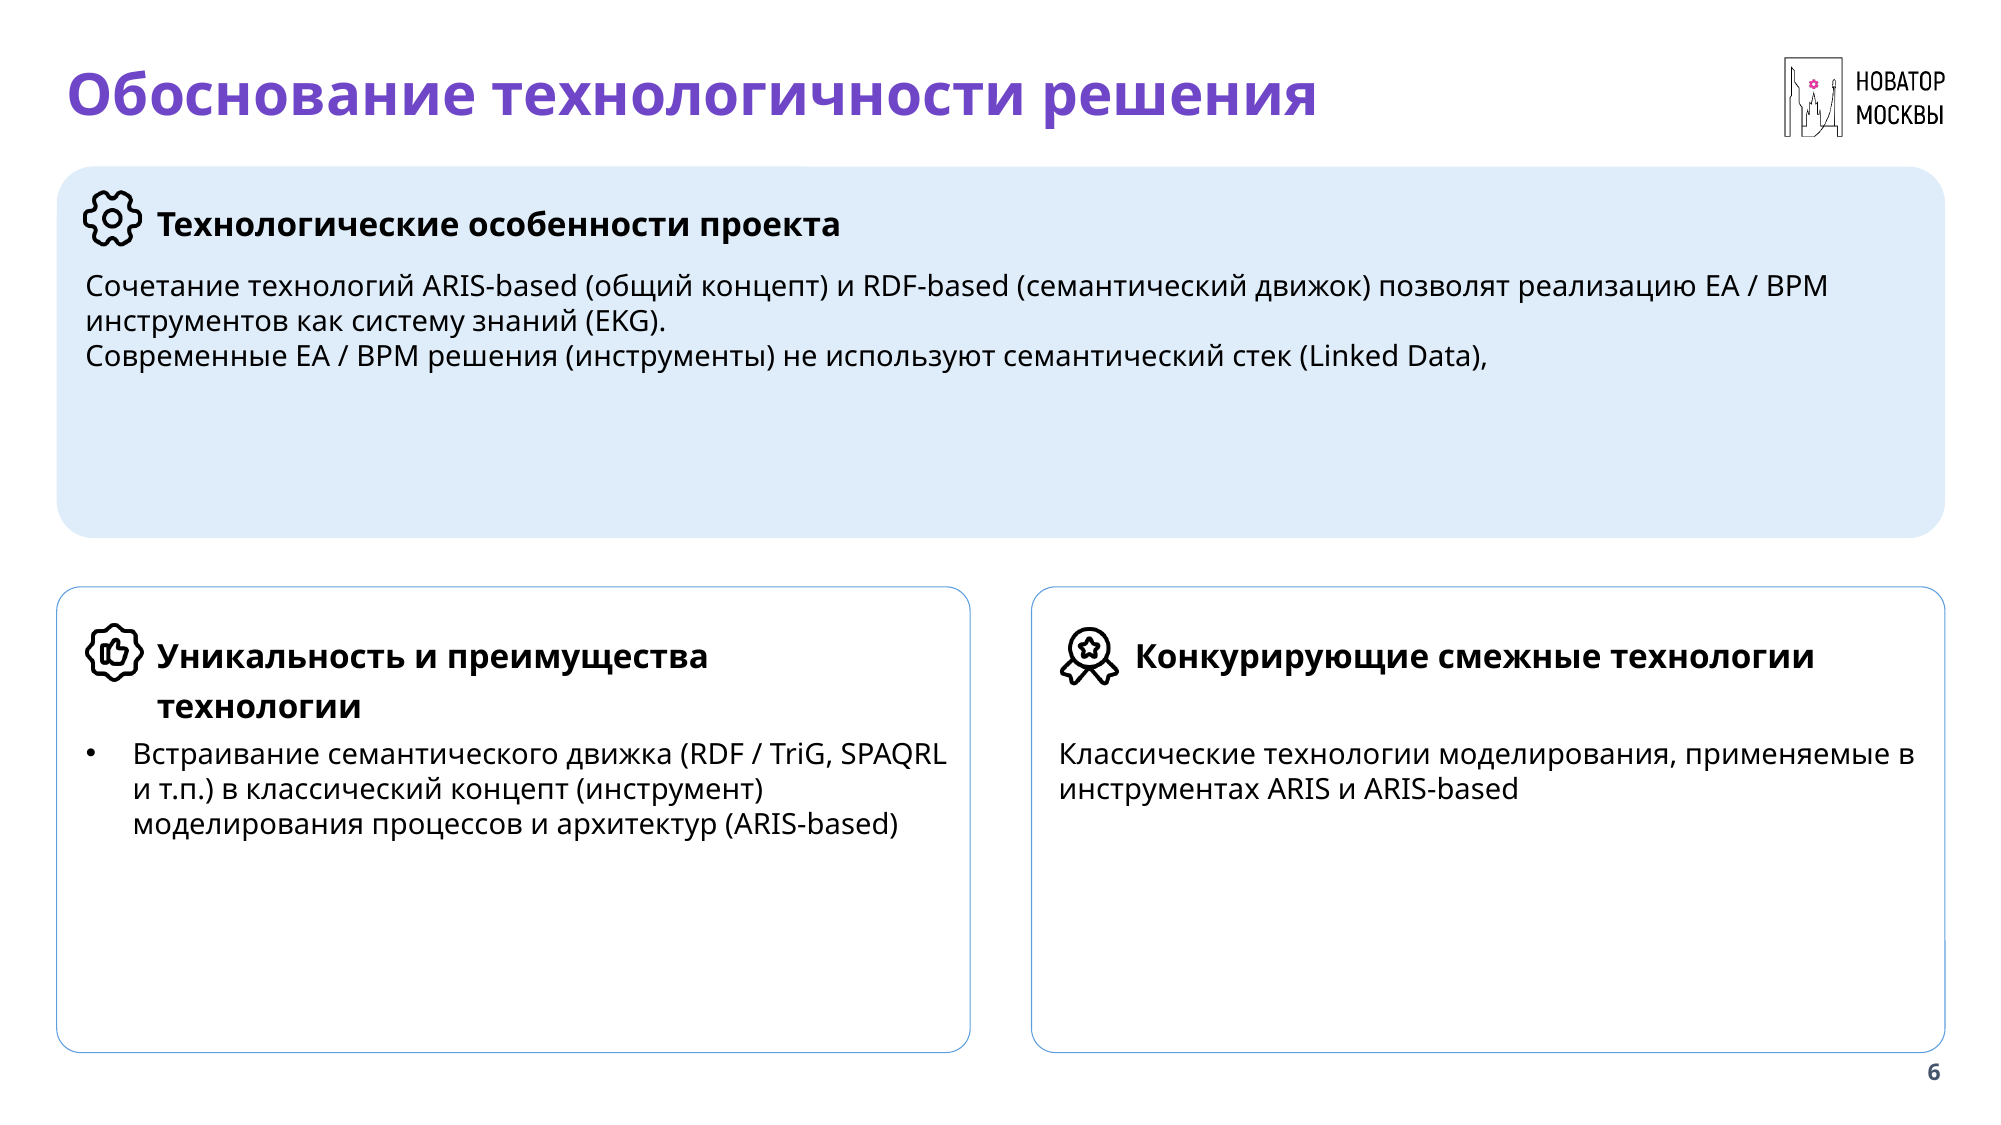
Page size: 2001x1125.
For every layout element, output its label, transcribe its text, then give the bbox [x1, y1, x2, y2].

text_box Уникальность и преимущества технологии [151, 623, 859, 726]
text_box Сочетание технологий ARIS-based (общий концепт) и RDF-based (семантический движок) позволят реализацию EA / BPM инструментов как систему знаний (EKG). Современные EA / BPM решения (инструменты) не используют семантический стек (Linked Data), [83, 265, 1909, 407]
picture [1784, 57, 1945, 137]
text_box Встраивание семантического движка (RDF / TriG, SPAQRL и т.п.) в классический концепт (инструмент) моделирования процессов и архитектур (ARIS-based) [83, 733, 971, 840]
text_box [55, 165, 1947, 540]
text_box Классические технологии моделирования, применяемые в инструментах ARIS и ARIS-based [1056, 733, 1944, 805]
text_box [1030, 585, 1947, 1054]
text_box RDF-based [55, 585, 972, 1054]
picture [79, 185, 145, 251]
slide_number 6 [1888, 1042, 1981, 1103]
text_box Конкурирующие смежные технологии [1129, 623, 1837, 676]
text_box Технологические особенности проекта [151, 190, 1000, 243]
picture [81, 619, 147, 685]
picture [1056, 623, 1122, 689]
title Обоснование технологичности решения [51, 57, 1717, 126]
